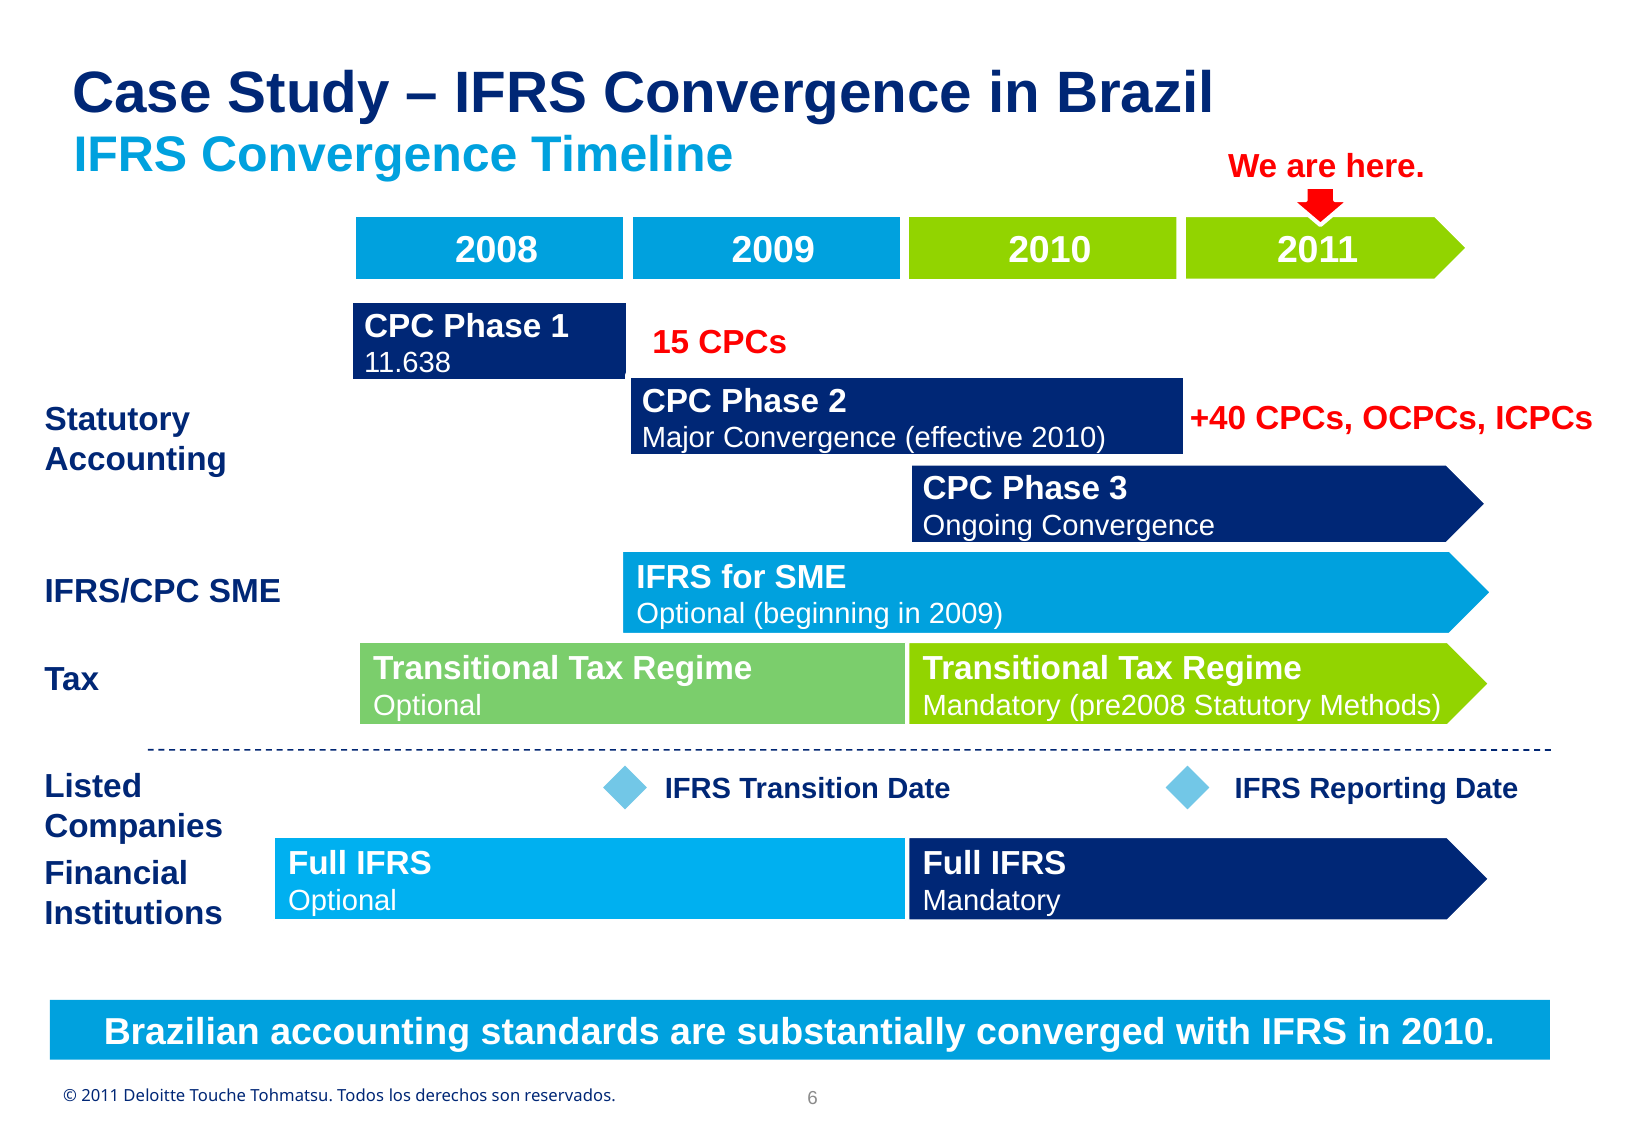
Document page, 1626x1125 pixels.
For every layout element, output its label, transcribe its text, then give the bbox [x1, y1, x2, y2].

text_box 2010 [902, 210, 1179, 285]
text_box Tax [37, 650, 281, 706]
text_box We are here. [1221, 137, 1467, 189]
text_box +40 CPCs, OCPCs, ICPCs [1174, 389, 1625, 444]
text_box Transitional Tax Regime Mandatory (pre2008 Statutory Methods) [906, 640, 1491, 728]
text_box [1168, 760, 1215, 815]
text_box © 2011 Deloitte Touche Tohmatsu. Todos los derechos son reservados. [47, 1076, 622, 1113]
text_box CPC Phase 1 11.638 [348, 298, 631, 385]
title Case Study – IFRS Convergence in Brazil [72, 57, 1570, 125]
text_box 6 [622, 1060, 1003, 1117]
text_box IFRS/CPC SME [37, 562, 320, 610]
text_box Full IFRS Optional [272, 835, 907, 922]
text_box IFRS Reporting Date [1219, 762, 1625, 813]
text_box [597, 760, 650, 815]
text_box Transitional Tax Regime Optional [357, 640, 907, 727]
text_box IFRS Transition Date [650, 761, 1168, 812]
text_box CPC Phase 3 Ongoing Convergence [906, 460, 1491, 548]
text_box Brazilian accounting standards are substantially converged with IFRS in 2010. [49, 999, 1550, 1060]
text_box Statutory Accounting [37, 390, 320, 438]
list IFRS Convergence Timeline [73, 127, 1555, 183]
text_box Listed Companies Financial Institutions [37, 757, 281, 814]
text_box IFRS for SME Optional (beginning in 2009) [620, 548, 1493, 636]
text_box 2008 [349, 210, 626, 285]
text_box 2009 [626, 210, 902, 285]
text_box Full IFRS Mandatory [906, 835, 1491, 923]
text_box 15 CPCs [637, 312, 1156, 368]
text_box 2011 [1179, 210, 1474, 286]
text_box CPC Phase 2 Major Convergence (effective 2010) [626, 373, 1188, 460]
text_box [1288, 189, 1352, 227]
